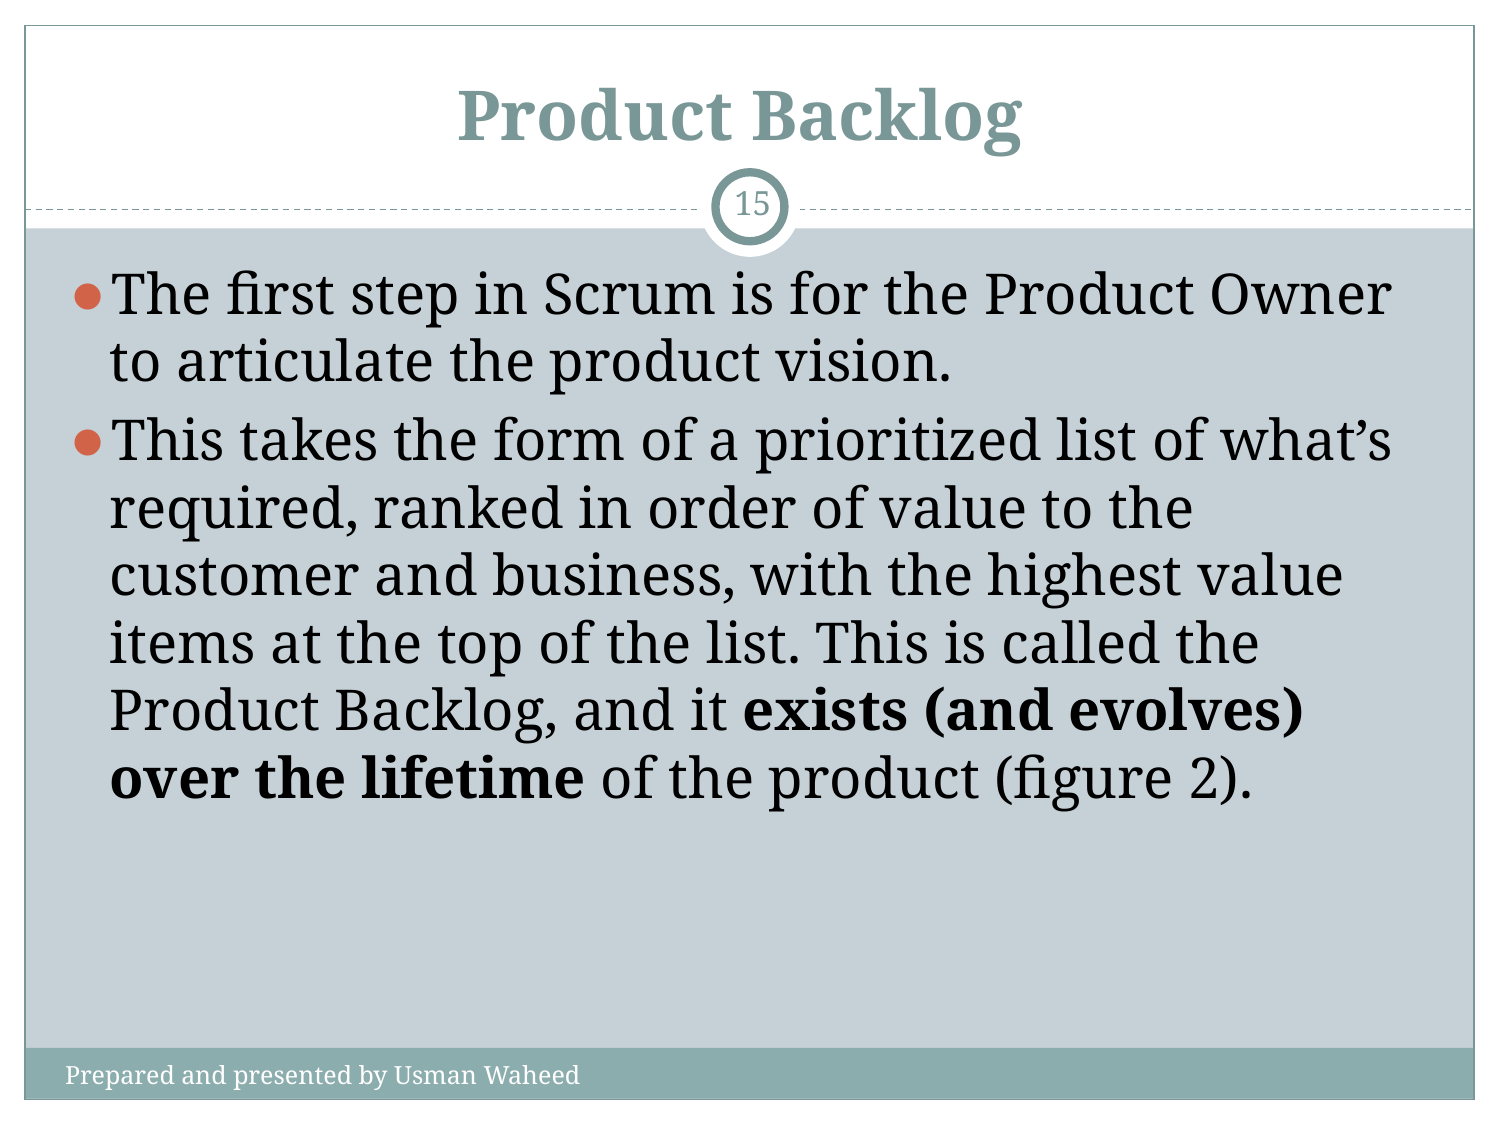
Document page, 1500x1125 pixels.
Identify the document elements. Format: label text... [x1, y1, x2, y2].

footer Prepared and presented by Usman Waheed [50, 1051, 638, 1112]
title Product Backlog [49, 37, 1450, 162]
slide_number ‹#› [715, 168, 791, 241]
list The first step in Scrum is for the Product Owner to articulate the product vision. This takes the form of a prioritized list of what’s required, ranked in order of value to the customer and business, with the highest value items at the top of the list. This is called the Product Backlog, and it exists (and evolves) over the lifetime of the product (figure 2). [49, 250, 1445, 1001]
